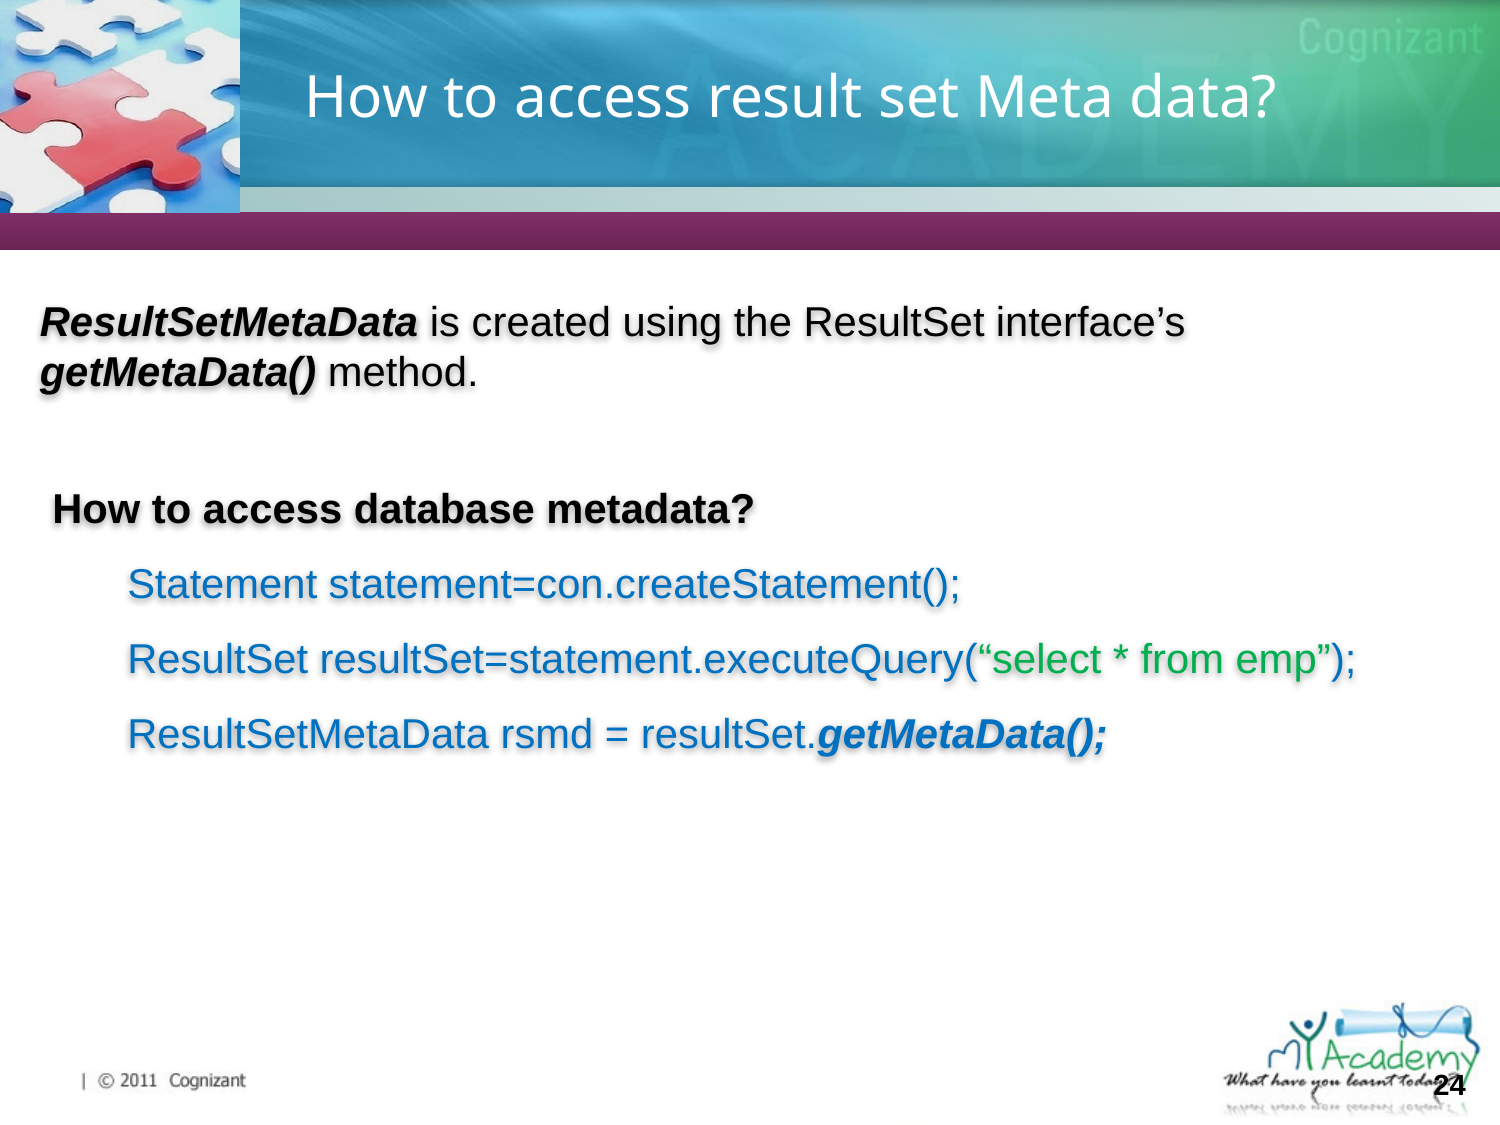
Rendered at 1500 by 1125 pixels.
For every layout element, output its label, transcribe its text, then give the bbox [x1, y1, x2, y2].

picture [0, 0, 240, 213]
title How to access result set Meta data? [225, 0, 1500, 188]
picture [0, 250, 1500, 1125]
slide_number 24 [1418, 1059, 1492, 1112]
text_box ResultSetMetaData is created using the ResultSet interface’s getMetaData() method. [0, 287, 1488, 403]
text_box How to access database metadata? Statement statement=con.createStatement(); ResultSet resultSet=statement.executeQuery(“select * from emp”); ResultSetMetaData rsmd = resultSet.getMetaData(); [37, 474, 1413, 765]
